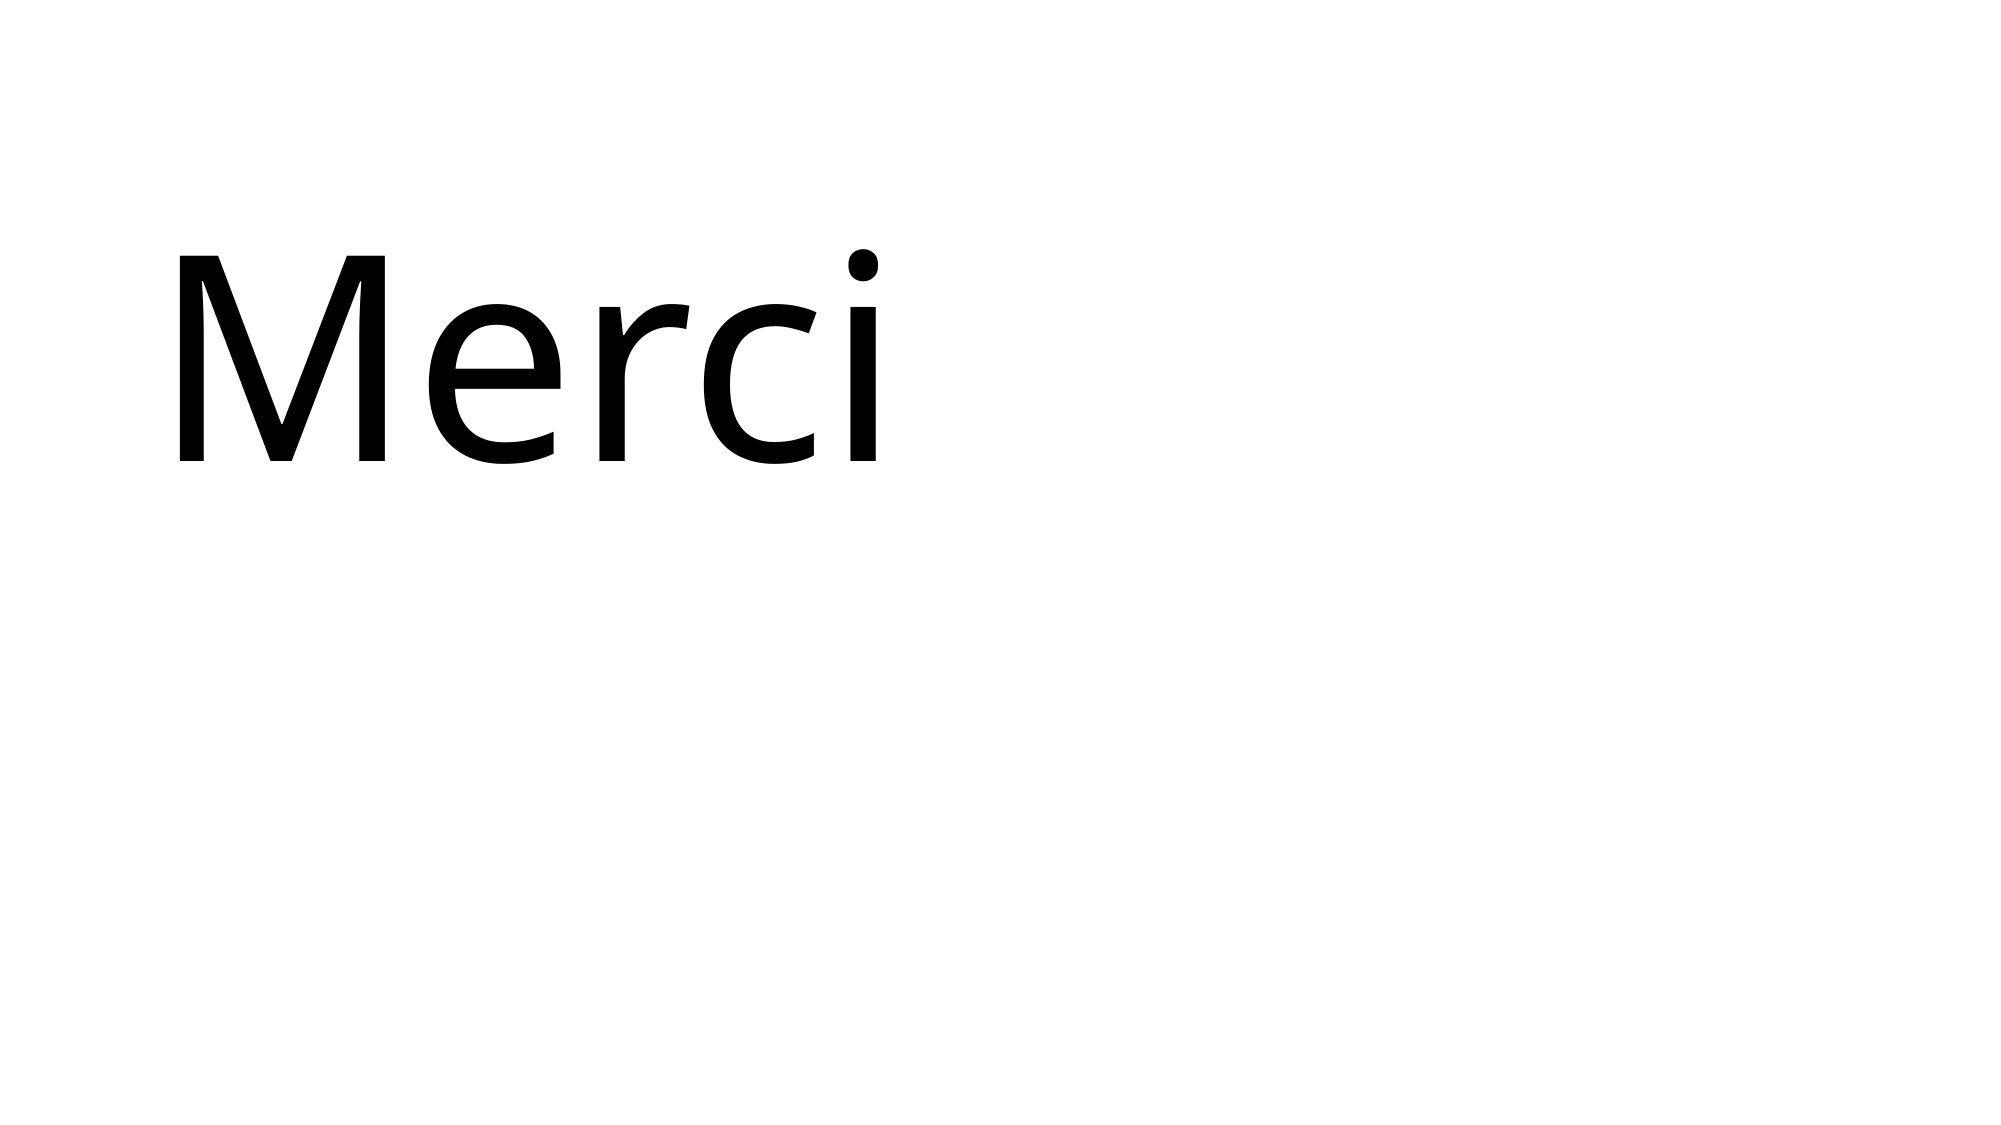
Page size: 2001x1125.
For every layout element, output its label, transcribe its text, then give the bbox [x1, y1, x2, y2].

list Merci [137, 205, 1863, 920]
